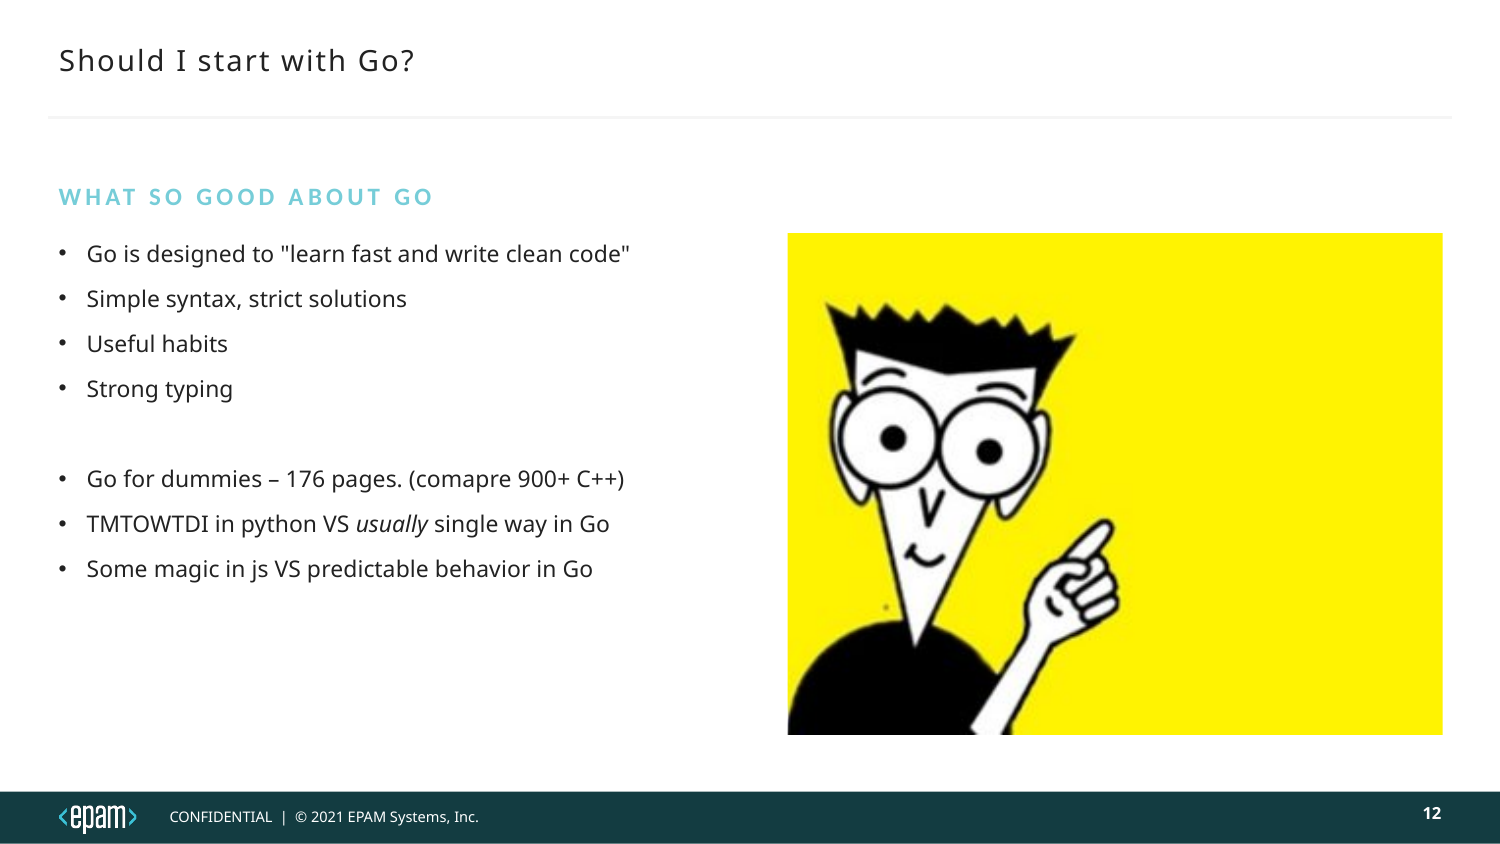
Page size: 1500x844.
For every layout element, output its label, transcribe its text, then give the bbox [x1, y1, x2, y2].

list What so good about go [58, 177, 713, 234]
list Go is designed to "learn fast and write clean code" Simple syntax, strict solutions Useful habits Strong typing Go for dummies – 176 pages. (comapre 900+ C++) TMTOWTDI in python VS usually single way in Go Some magic in js VS predictable behavior in Go [58, 234, 713, 735]
slide_number 12 [1216, 791, 1442, 844]
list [787, 233, 1443, 735]
title Should I start with Go? [59, 37, 1442, 87]
